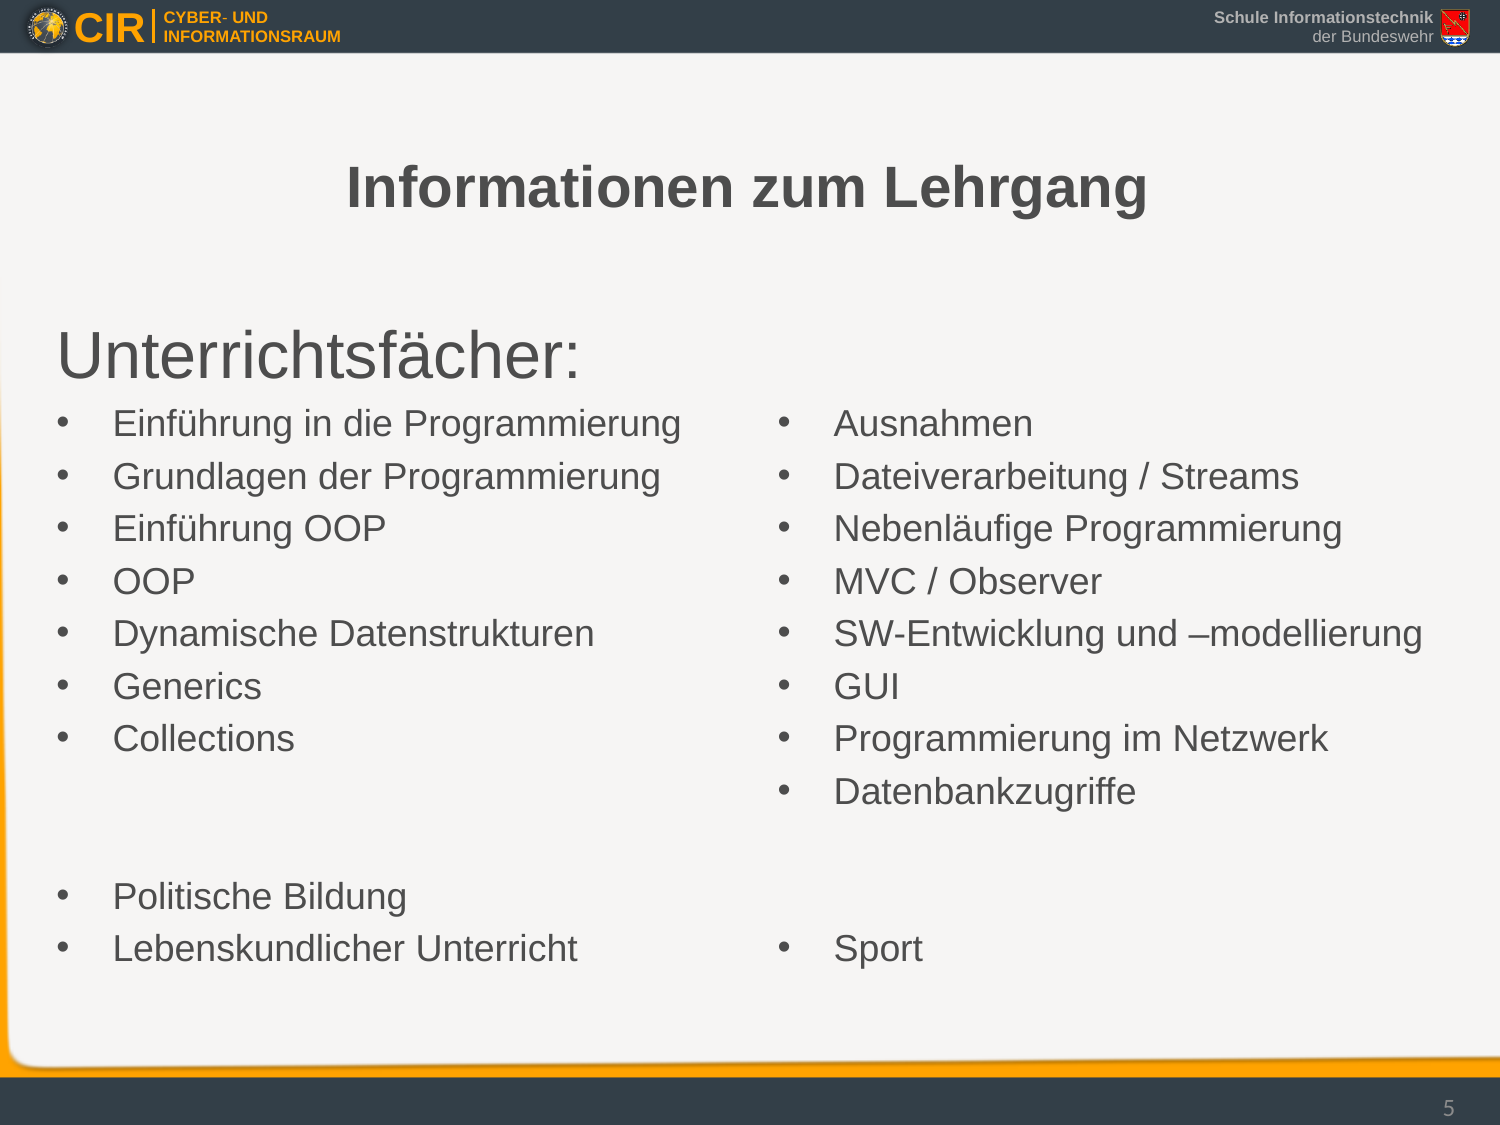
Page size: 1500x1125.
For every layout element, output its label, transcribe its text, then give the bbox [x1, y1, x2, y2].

picture [0, 0, 1500, 1125]
slide_number 5 [1262, 1082, 1471, 1125]
title Informationen zum Lehrgang [41, 90, 1455, 278]
list Unterrichtsfächer: Einführung in die Programmierung Grundlagen der Programmierung Einführung OOP OOP Dynamische Datenstrukturen Generics Collections Politische Bildung Lebenskundlicher Unterricht [41, 304, 738, 1047]
list Ausnahmen Dateiverarbeitung / Streams Nebenläufige Programmierung MVC / Observer SW-Entwicklung und –modellierung GUI Programmierung im Netzwerk Datenbankzugriffe Sport [762, 304, 1459, 1047]
